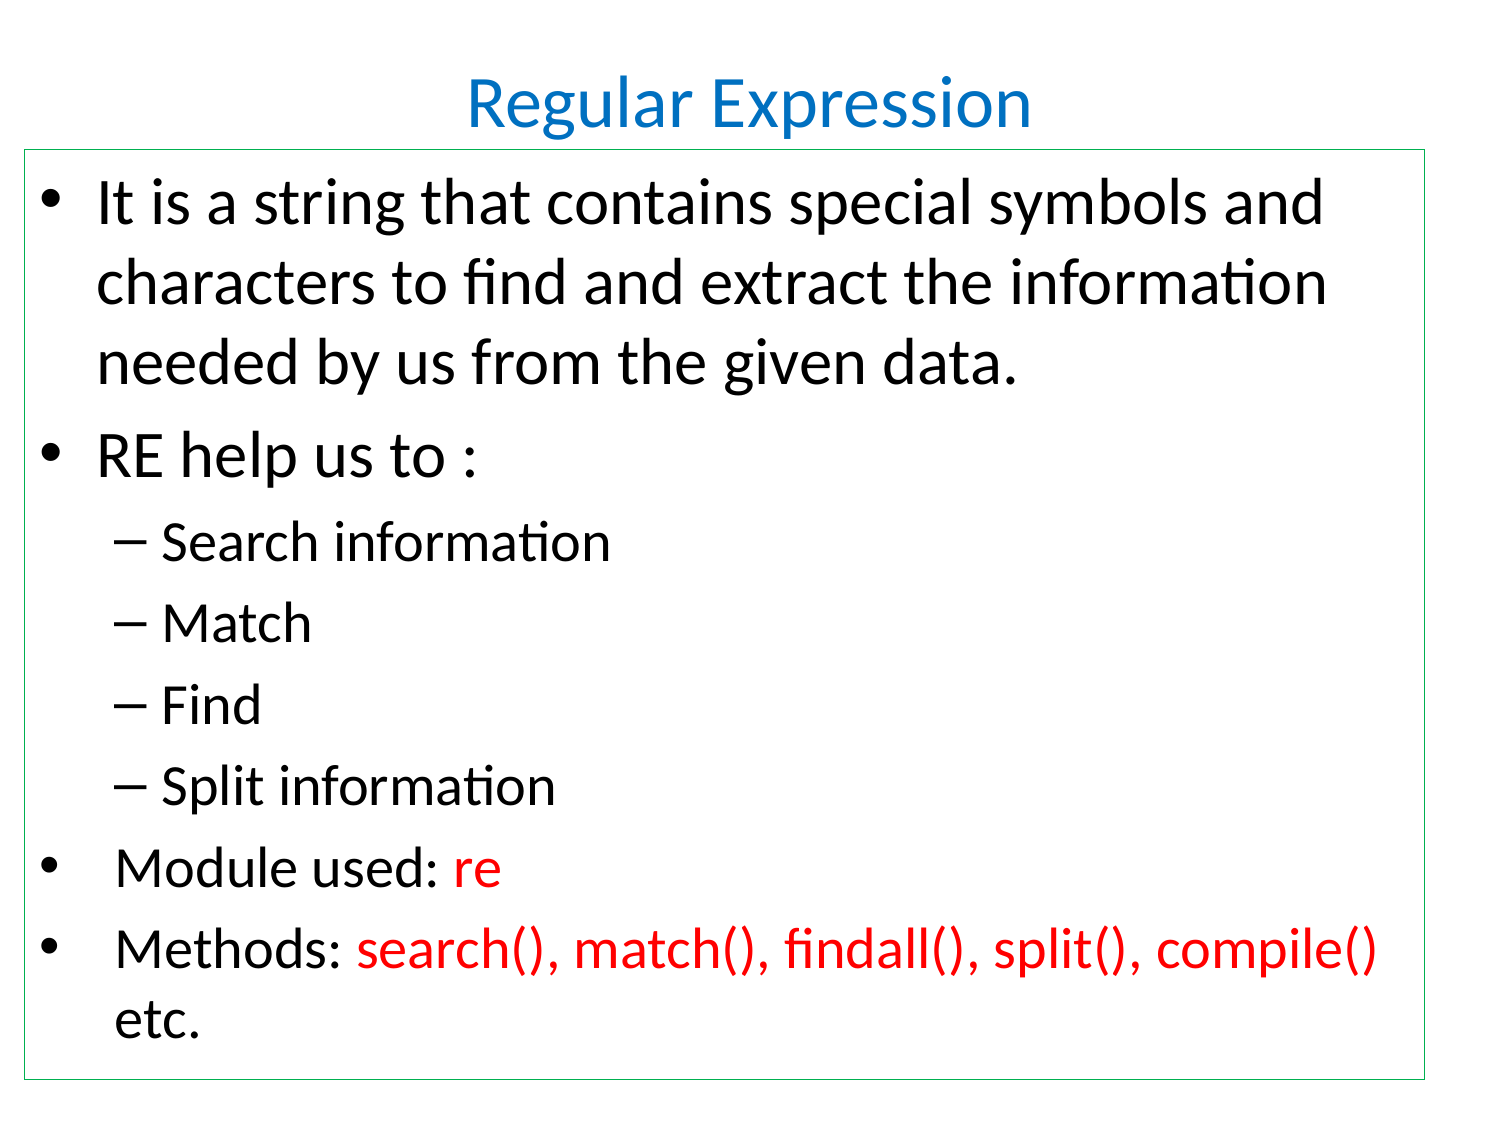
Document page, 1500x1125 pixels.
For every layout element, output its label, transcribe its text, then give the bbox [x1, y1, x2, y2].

title Regular Expression [75, 45, 1425, 149]
list It is a string that contains special symbols and characters to find and extract the information needed by us from the given data. RE help us to : Search information Match Find Split information Module used: re Methods: search(), match(), findall(), split(), compile() etc. [24, 149, 1425, 1080]
